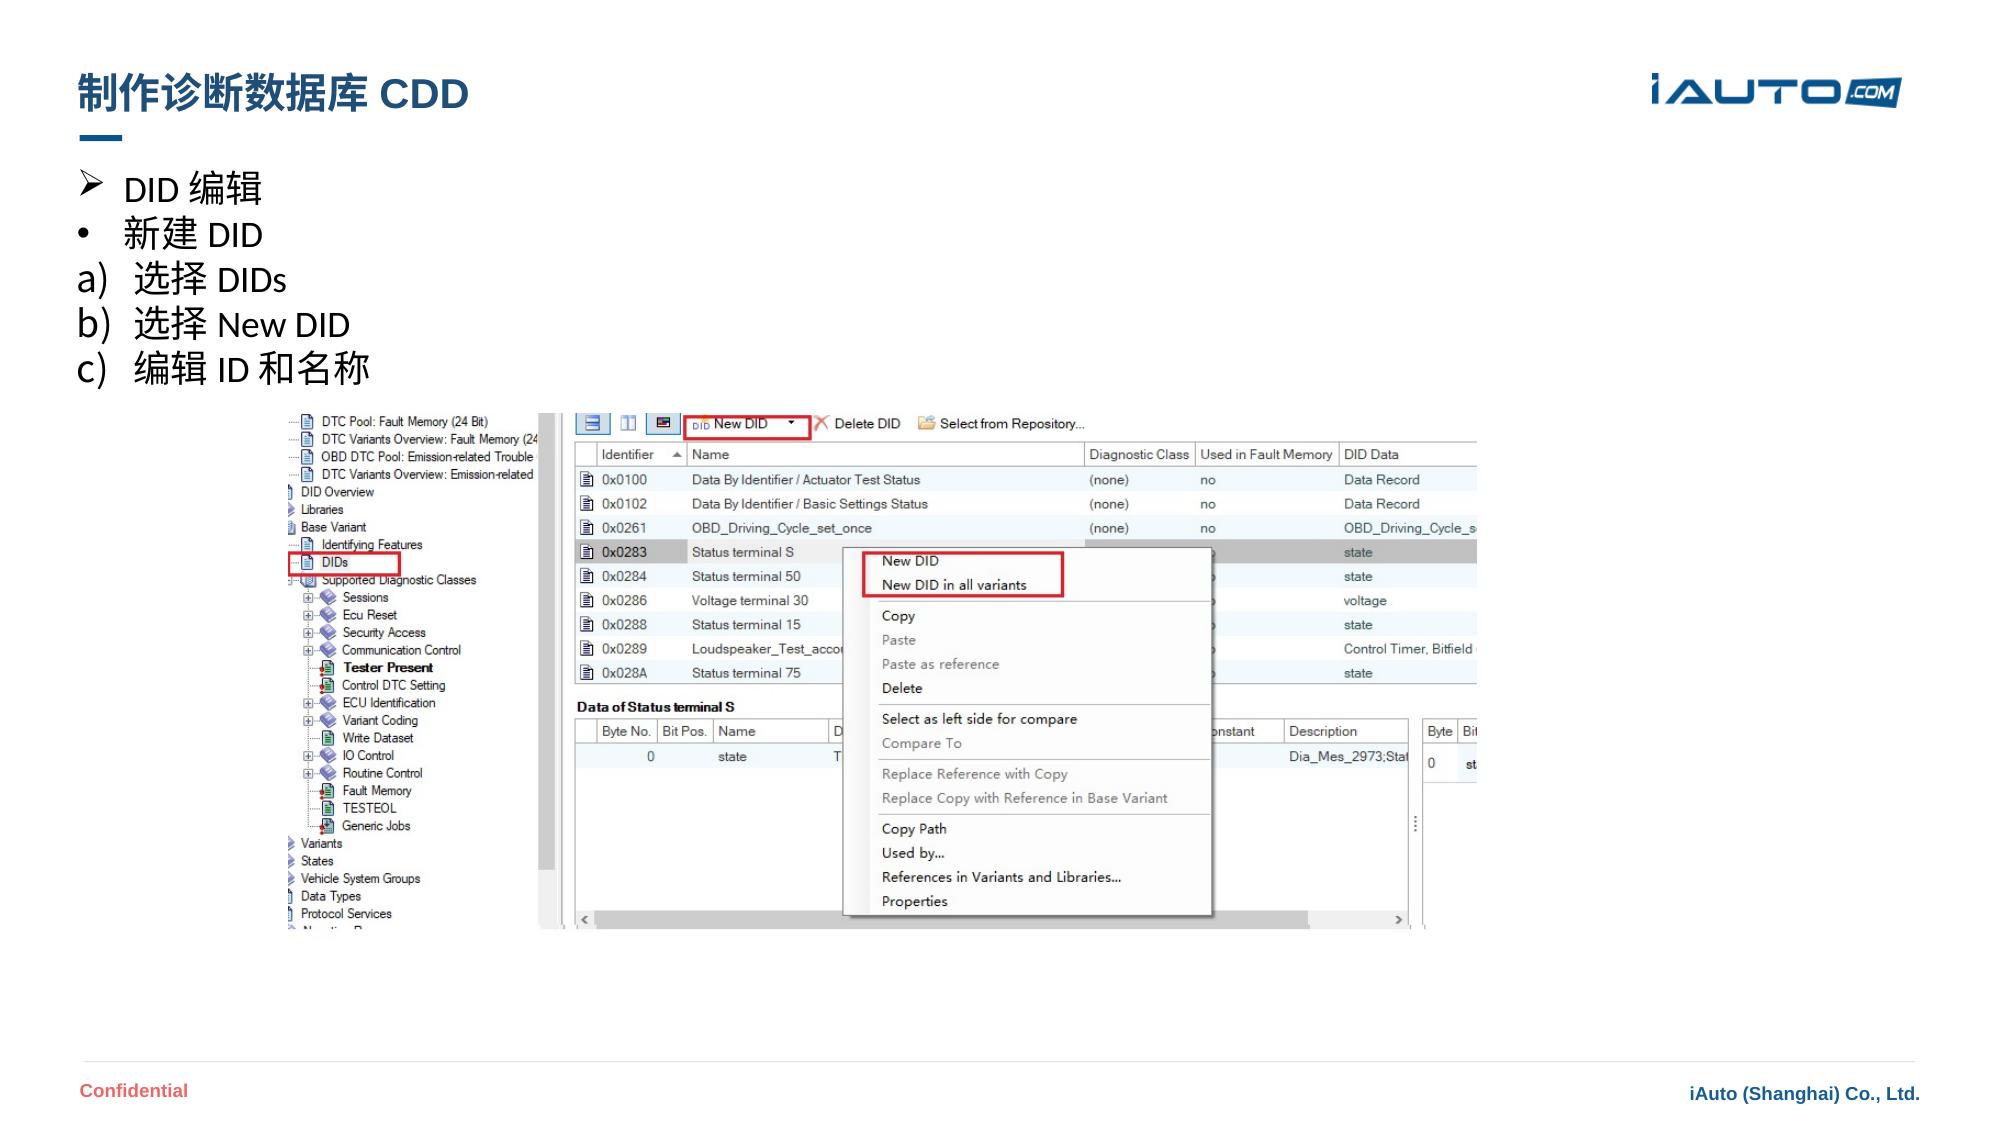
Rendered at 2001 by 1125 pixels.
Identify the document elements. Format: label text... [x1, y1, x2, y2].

text_box DID编辑 新建DID 选择DIDs 选择New DID 编辑ID和名称 [62, 157, 1915, 397]
picture [1788, 73, 1902, 108]
picture [288, 413, 1477, 983]
title 制作诊断数据库CDD [62, 47, 1788, 144]
